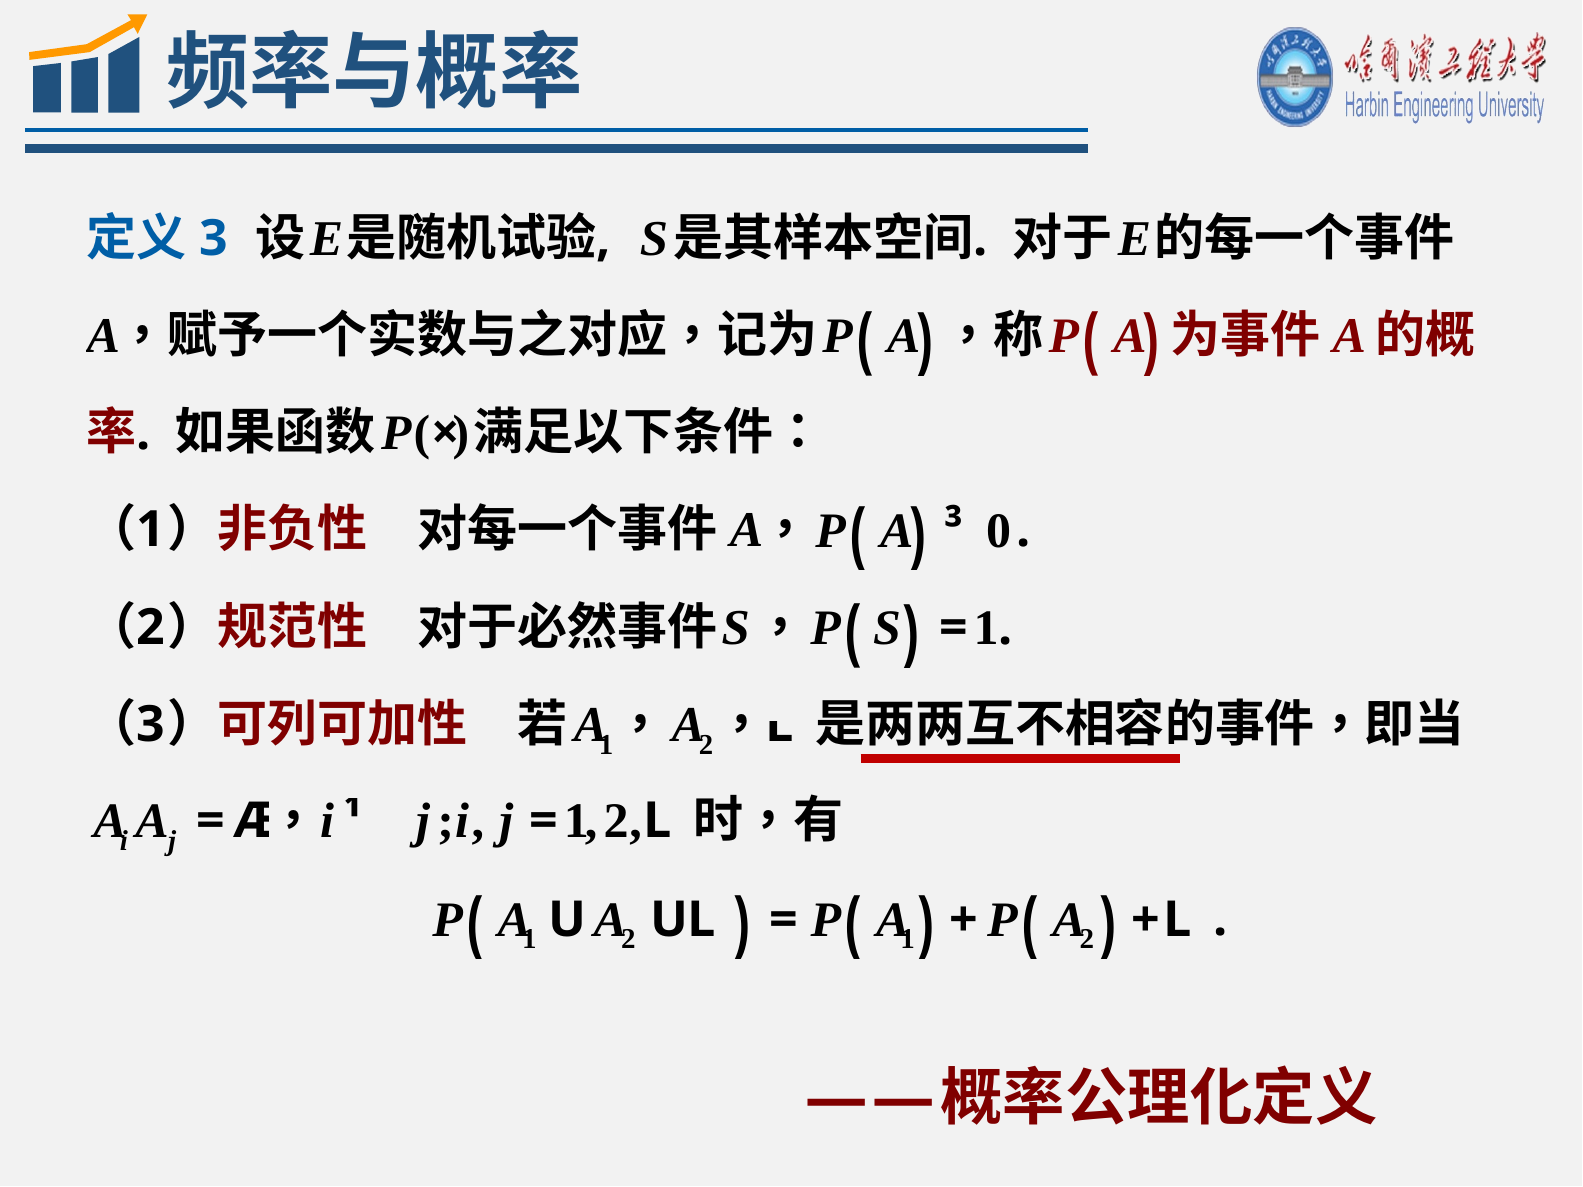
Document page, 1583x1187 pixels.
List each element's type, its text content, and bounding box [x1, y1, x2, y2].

text_box 频率与概率 [116, 12, 980, 125]
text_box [86, 186, 1512, 1187]
text_box [176, 30, 1333, 142]
picture [1251, 2, 1580, 164]
